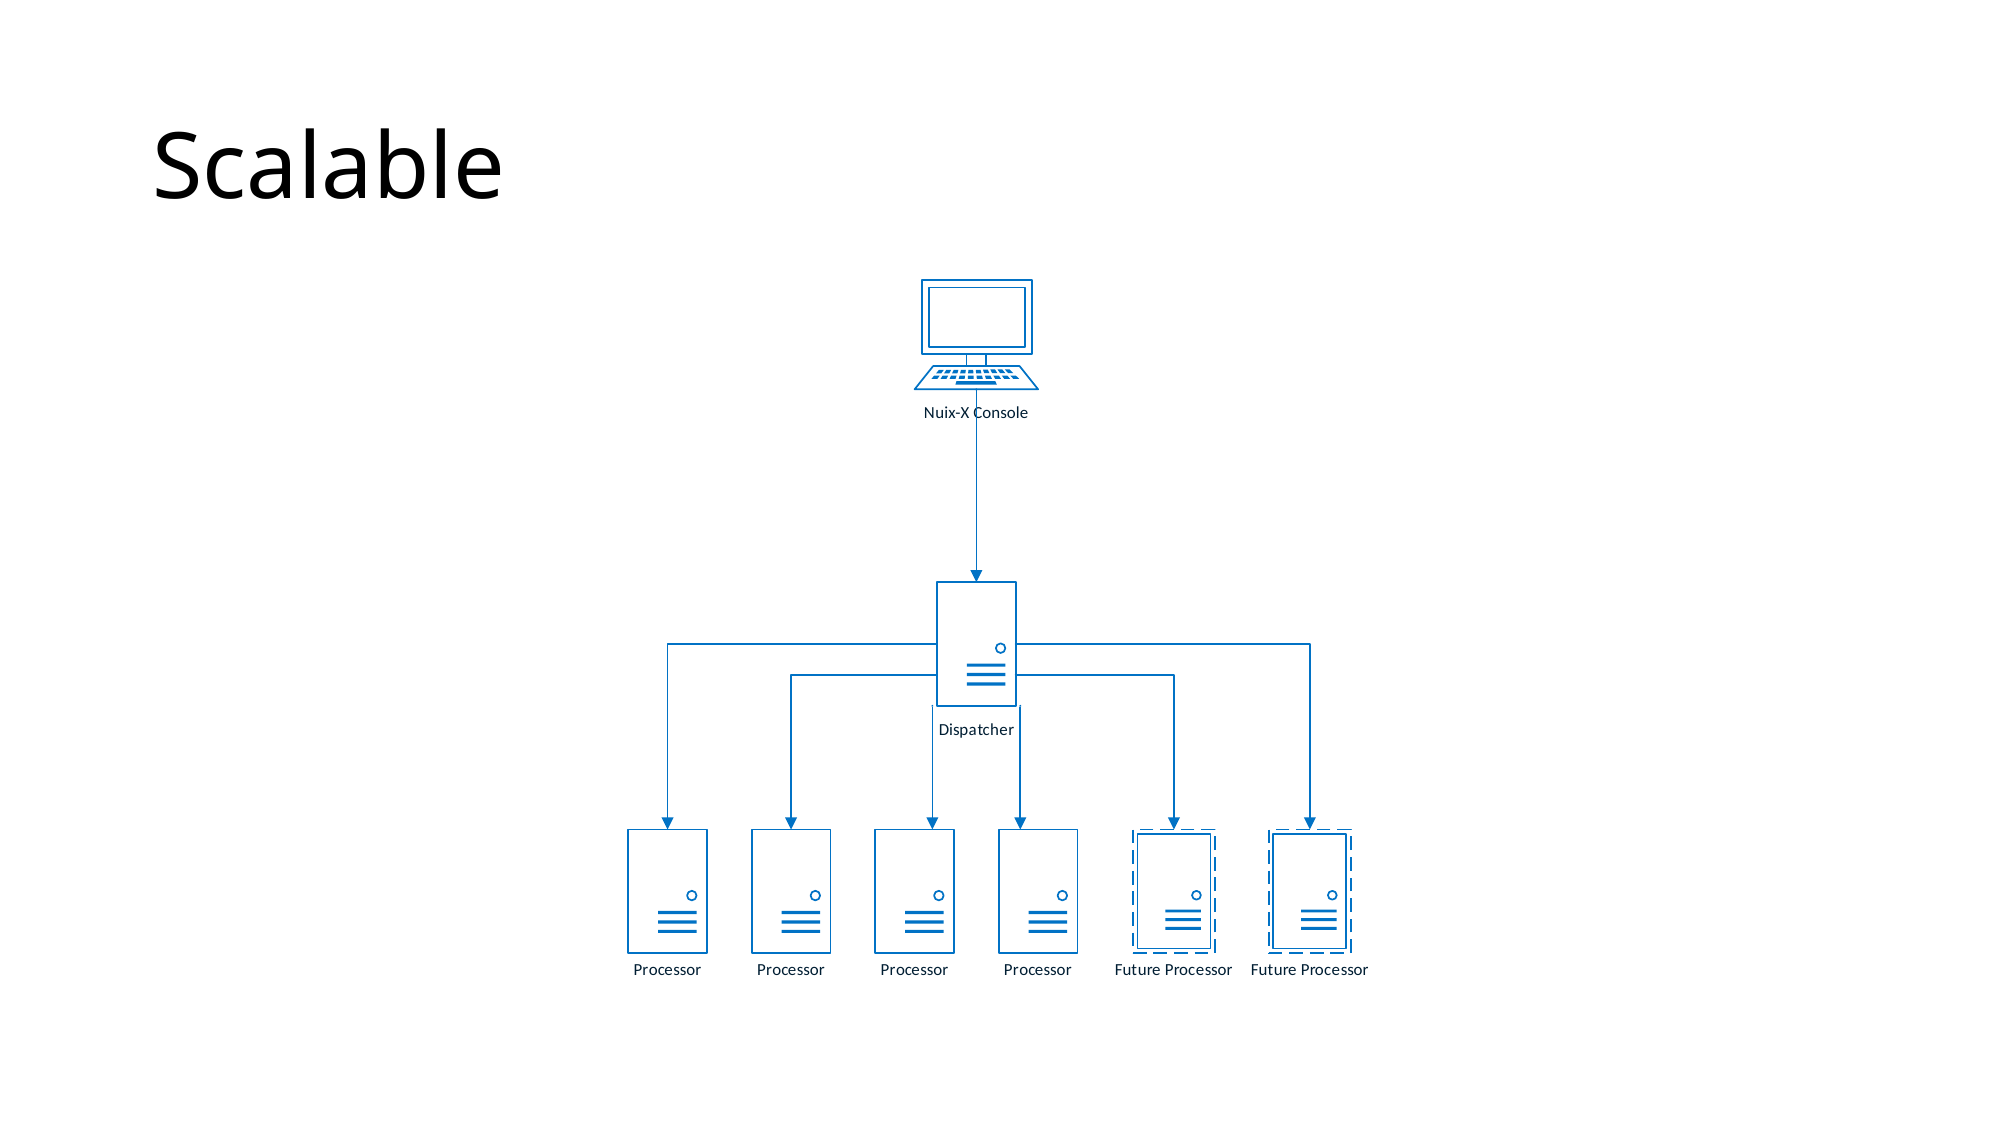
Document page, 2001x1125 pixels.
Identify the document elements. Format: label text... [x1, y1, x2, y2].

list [622, 277, 1378, 989]
title Scalable [137, 59, 1863, 278]
